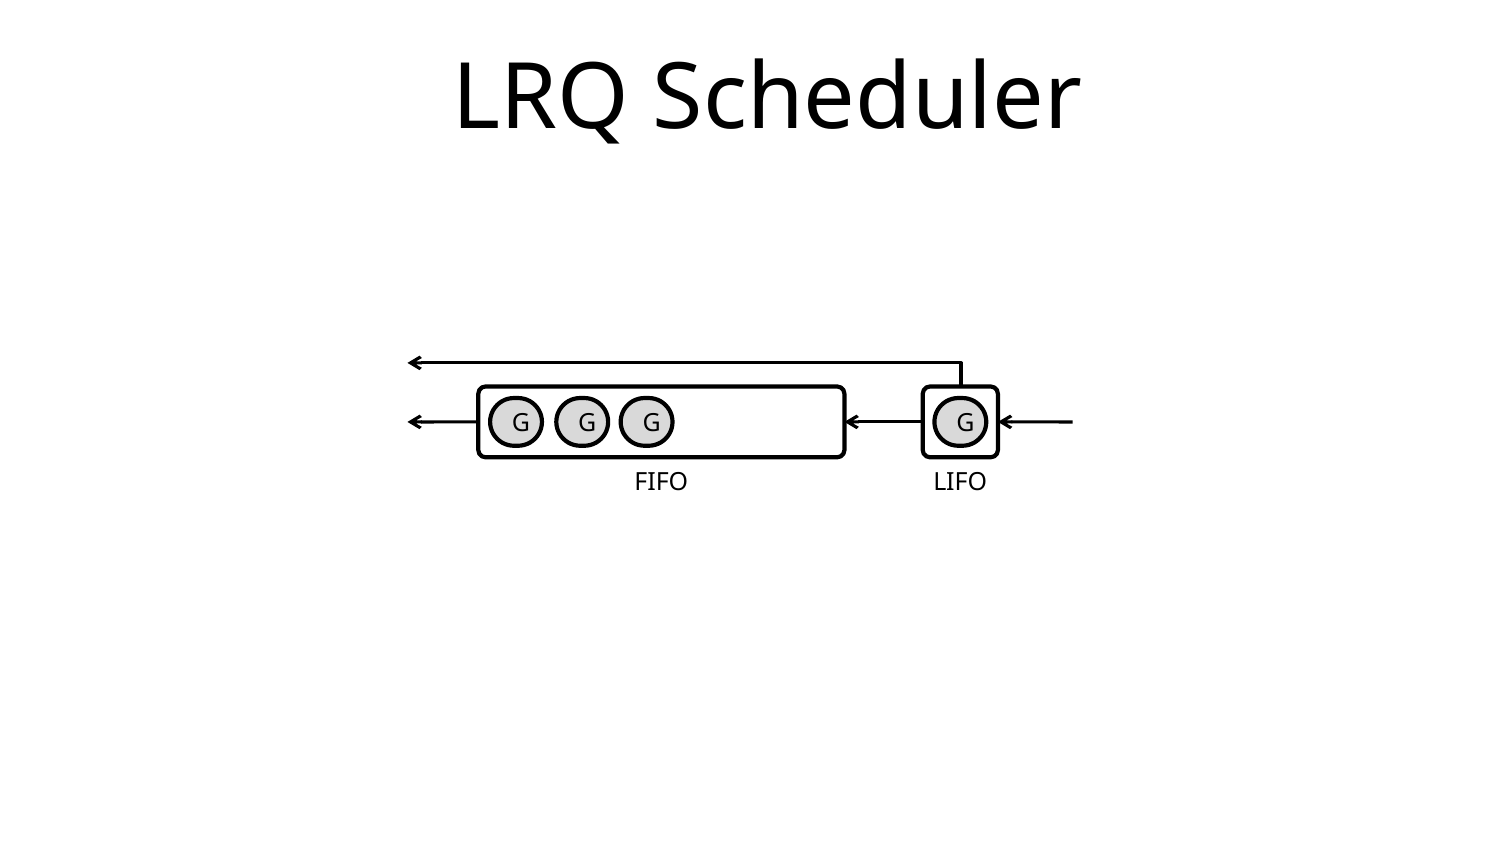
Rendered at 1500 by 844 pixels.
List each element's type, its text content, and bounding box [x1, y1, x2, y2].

text_box G [932, 395, 989, 448]
text_box LIFO [794, 454, 1127, 507]
text_box [407, 355, 963, 387]
text_box [920, 384, 1001, 456]
text_box G [554, 395, 611, 448]
text_box G [488, 395, 545, 448]
text_box [476, 384, 847, 460]
text_box FIFO [495, 454, 804, 507]
text_box G [618, 395, 675, 448]
title LRQ Scheduler [92, 21, 1443, 162]
